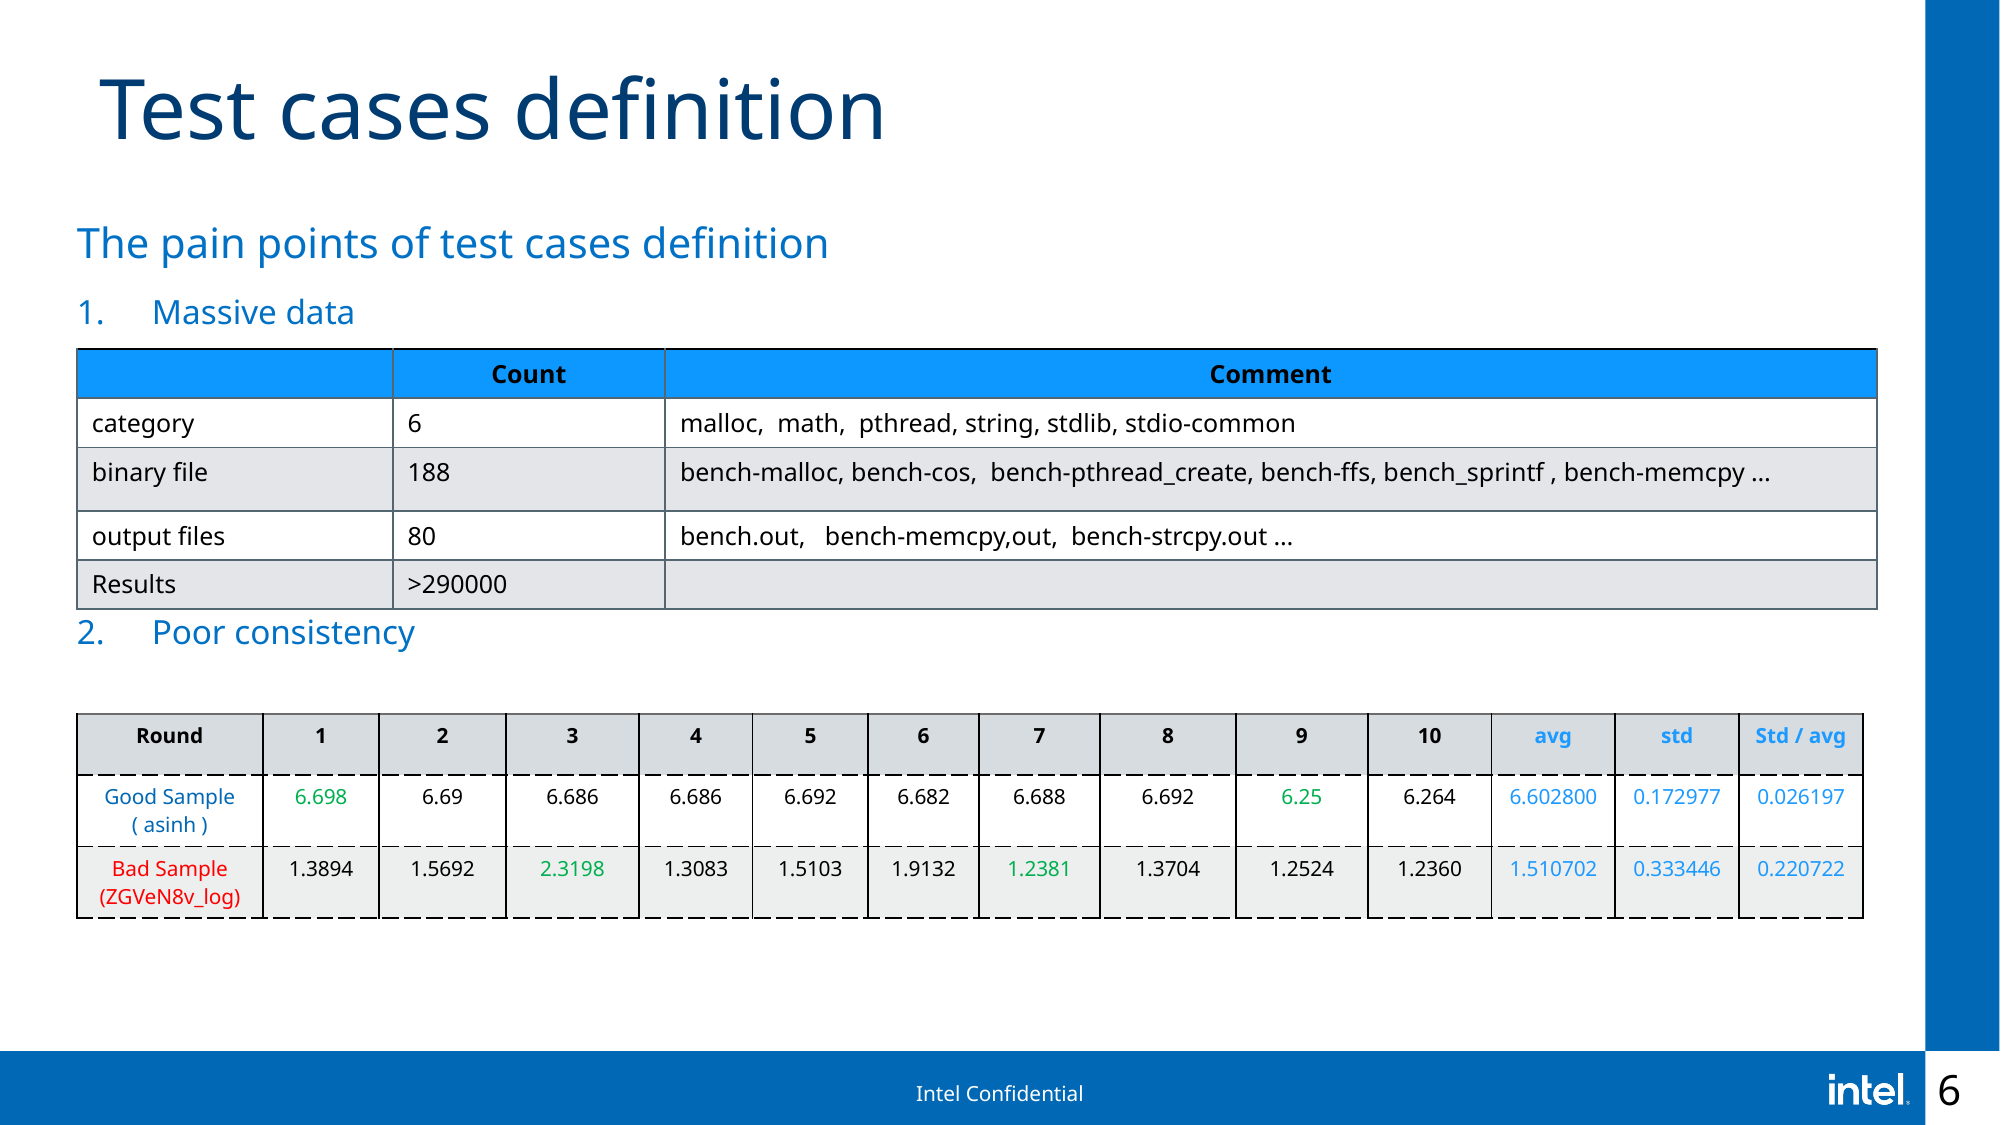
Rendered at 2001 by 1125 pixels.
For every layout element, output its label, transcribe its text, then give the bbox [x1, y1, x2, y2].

table_header [78, 350, 392, 397]
table_cell 0.333446 [1616, 846, 1738, 918]
table_cell 6 [394, 399, 664, 447]
table_header 3 [507, 715, 638, 775]
table_header 5 [753, 715, 867, 775]
table_cell 6.69 [380, 775, 505, 846]
table_cell malloc, math, pthread, string, stdlib, stdio-common [666, 399, 1876, 447]
table_cell 2.3198 [507, 846, 638, 918]
table_header 4 [640, 715, 752, 775]
table_header Comment [666, 350, 1876, 397]
table_cell 0.220722 [1740, 846, 1862, 918]
table_cell category [78, 399, 392, 447]
table_cell output files [78, 512, 392, 559]
title Test cases definition [99, 67, 1901, 259]
table_cell 1.2381 [980, 846, 1099, 918]
table_cell Bad Sample (ZGVeN8v_log) [78, 846, 262, 918]
table_header std [1616, 715, 1738, 775]
table_header avg [1492, 715, 1614, 775]
table_cell 1.2360 [1369, 846, 1491, 918]
table_cell 1.2524 [1237, 846, 1367, 918]
table_cell bench.out, bench-memcpy,out, bench-strcpy.out … [666, 512, 1876, 559]
table_header Round [78, 715, 262, 775]
table_header 6 [869, 715, 978, 775]
table_cell 6.698 [264, 775, 378, 846]
table_cell 6.25 [1237, 775, 1367, 846]
table_cell 1.9132 [869, 846, 978, 918]
picture [1829, 1073, 1910, 1105]
table_header 7 [980, 715, 1099, 775]
table_cell 1.510702 [1492, 846, 1614, 918]
table_header 10 [1369, 715, 1491, 775]
table_cell 1.3894 [264, 846, 378, 918]
table_header 9 [1237, 715, 1367, 775]
table_header Std / avg [1740, 715, 1862, 775]
table_cell 1.3083 [640, 846, 752, 918]
table_cell 6.602800 [1492, 775, 1614, 846]
table_cell 1.5103 [753, 846, 867, 918]
table_cell [666, 561, 1876, 608]
list The pain points of test cases definition Massive data Poor consistency [76, 216, 1878, 348]
table_cell 6.686 [507, 775, 638, 846]
table_cell Results [78, 561, 392, 608]
table_header 2 [380, 715, 505, 775]
table_cell bench-malloc, bench-cos, bench-pthread_create, bench-ffs, bench_sprintf , bench-memcpy … [666, 448, 1876, 510]
table_cell 6.682 [869, 775, 978, 846]
table_cell binary file [78, 448, 392, 510]
table_cell 6.688 [980, 775, 1099, 846]
table_cell Good Sample ( asinh ) [78, 775, 262, 846]
table_cell 6.264 [1369, 775, 1491, 846]
table_cell >290000 [394, 561, 664, 608]
table_cell 6.692 [1101, 775, 1235, 846]
table_cell 1.3704 [1101, 846, 1235, 918]
table_cell 6.686 [640, 775, 752, 846]
table_header 1 [264, 715, 378, 775]
list The pain points of test cases definition Massive data Poor consistency [76, 610, 1878, 1033]
table_cell 0.172977 [1616, 775, 1738, 846]
table_header Count [394, 350, 664, 397]
table_header 8 [1101, 715, 1235, 775]
table_cell 6.692 [753, 775, 867, 846]
table_cell 1.5692 [380, 846, 505, 918]
text_box 6 [1922, 1056, 2000, 1125]
table_cell 0.026197 [1740, 775, 1862, 846]
table_cell 188 [394, 448, 664, 510]
table_cell 80 [394, 512, 664, 559]
